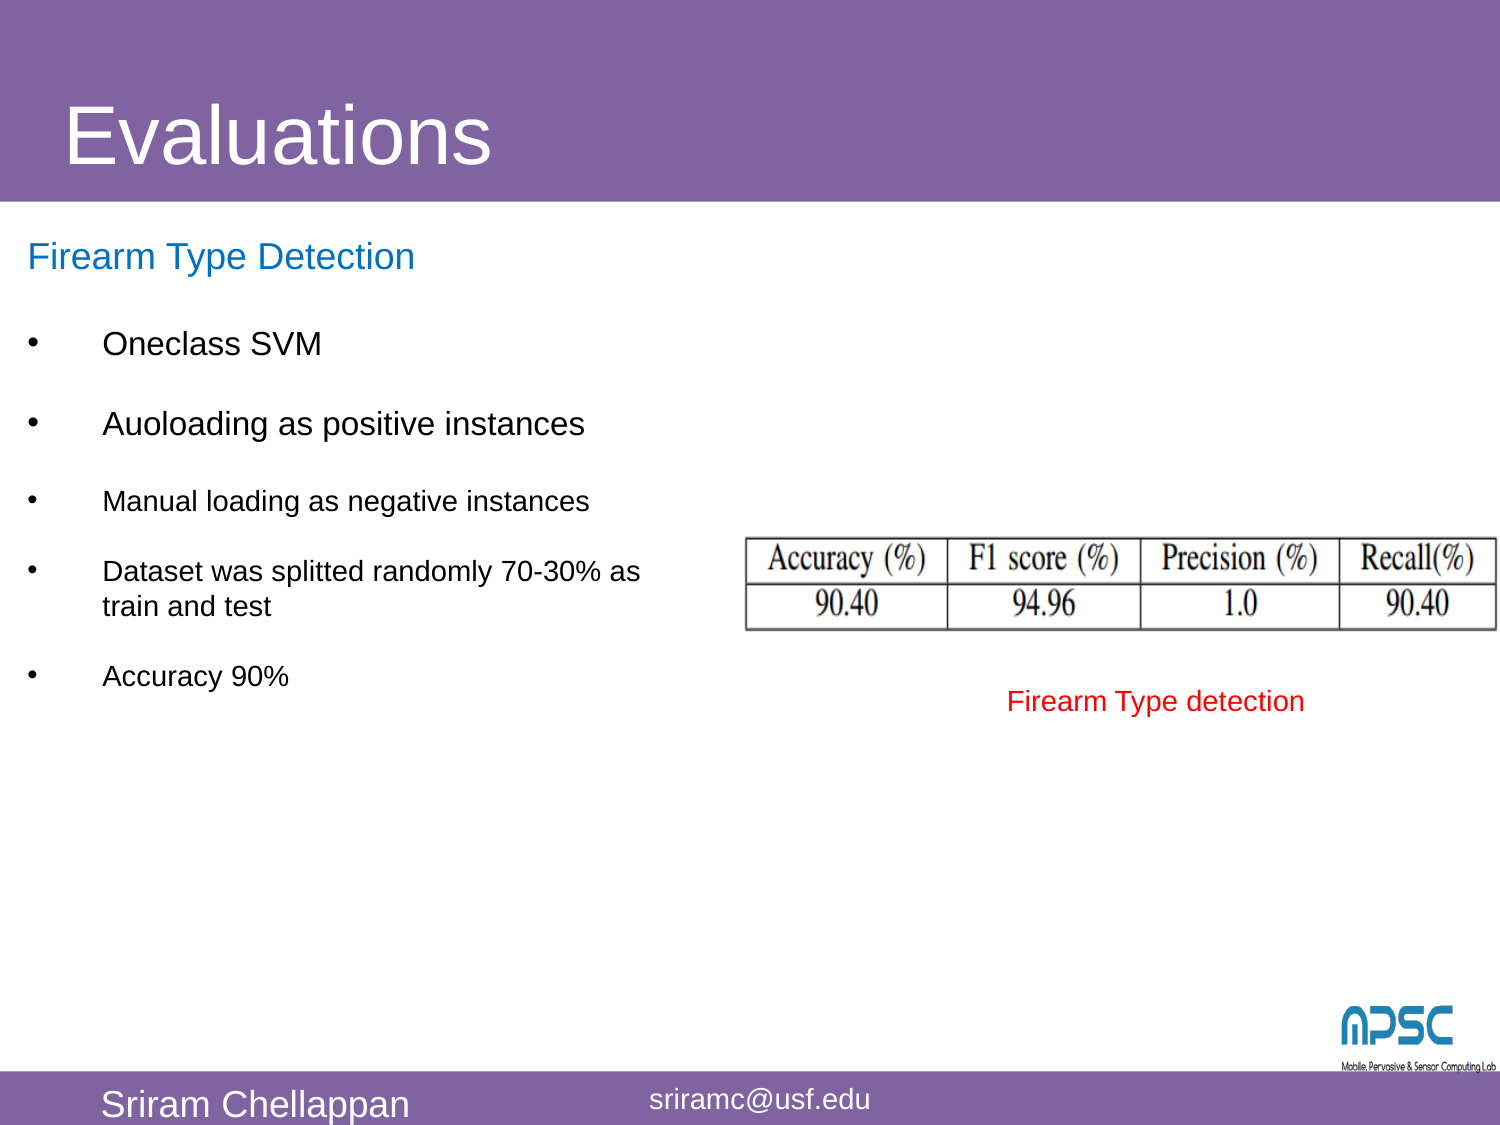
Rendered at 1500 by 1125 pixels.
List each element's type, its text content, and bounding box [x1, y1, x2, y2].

picture [737, 524, 1500, 637]
text_box Firearm Type Detection Oneclass SVM Auoloading as positive instances Manual loading as negative instances Dataset was splitted randomly 70-30% as train and test Accuracy 90% [12, 224, 700, 1038]
text_box Firearm Type detection [992, 674, 1321, 725]
title Evaluations [63, 69, 1435, 194]
picture [1337, 999, 1499, 1077]
